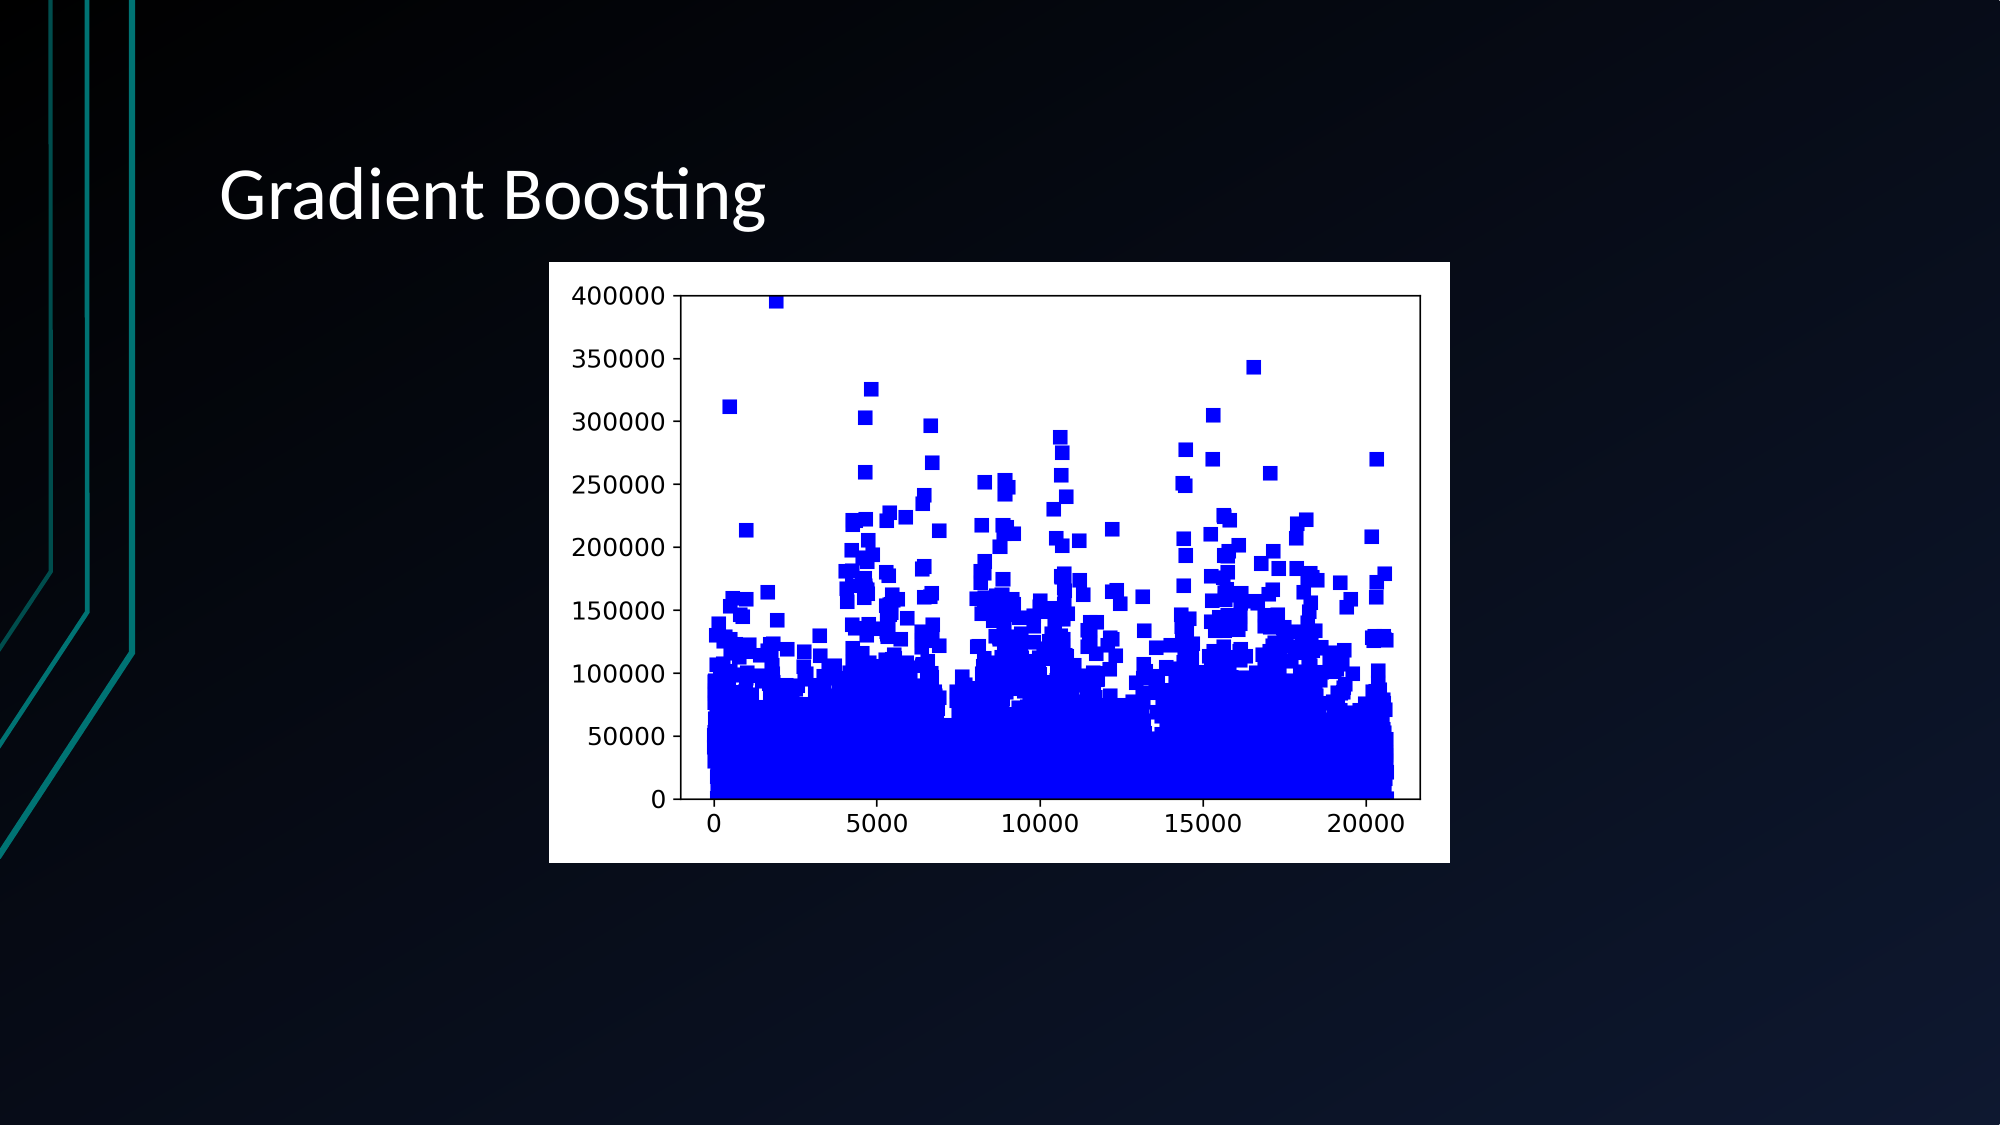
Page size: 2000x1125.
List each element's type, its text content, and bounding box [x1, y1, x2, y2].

picture [549, 262, 1450, 863]
title Gradient Boosting [199, 45, 1900, 246]
